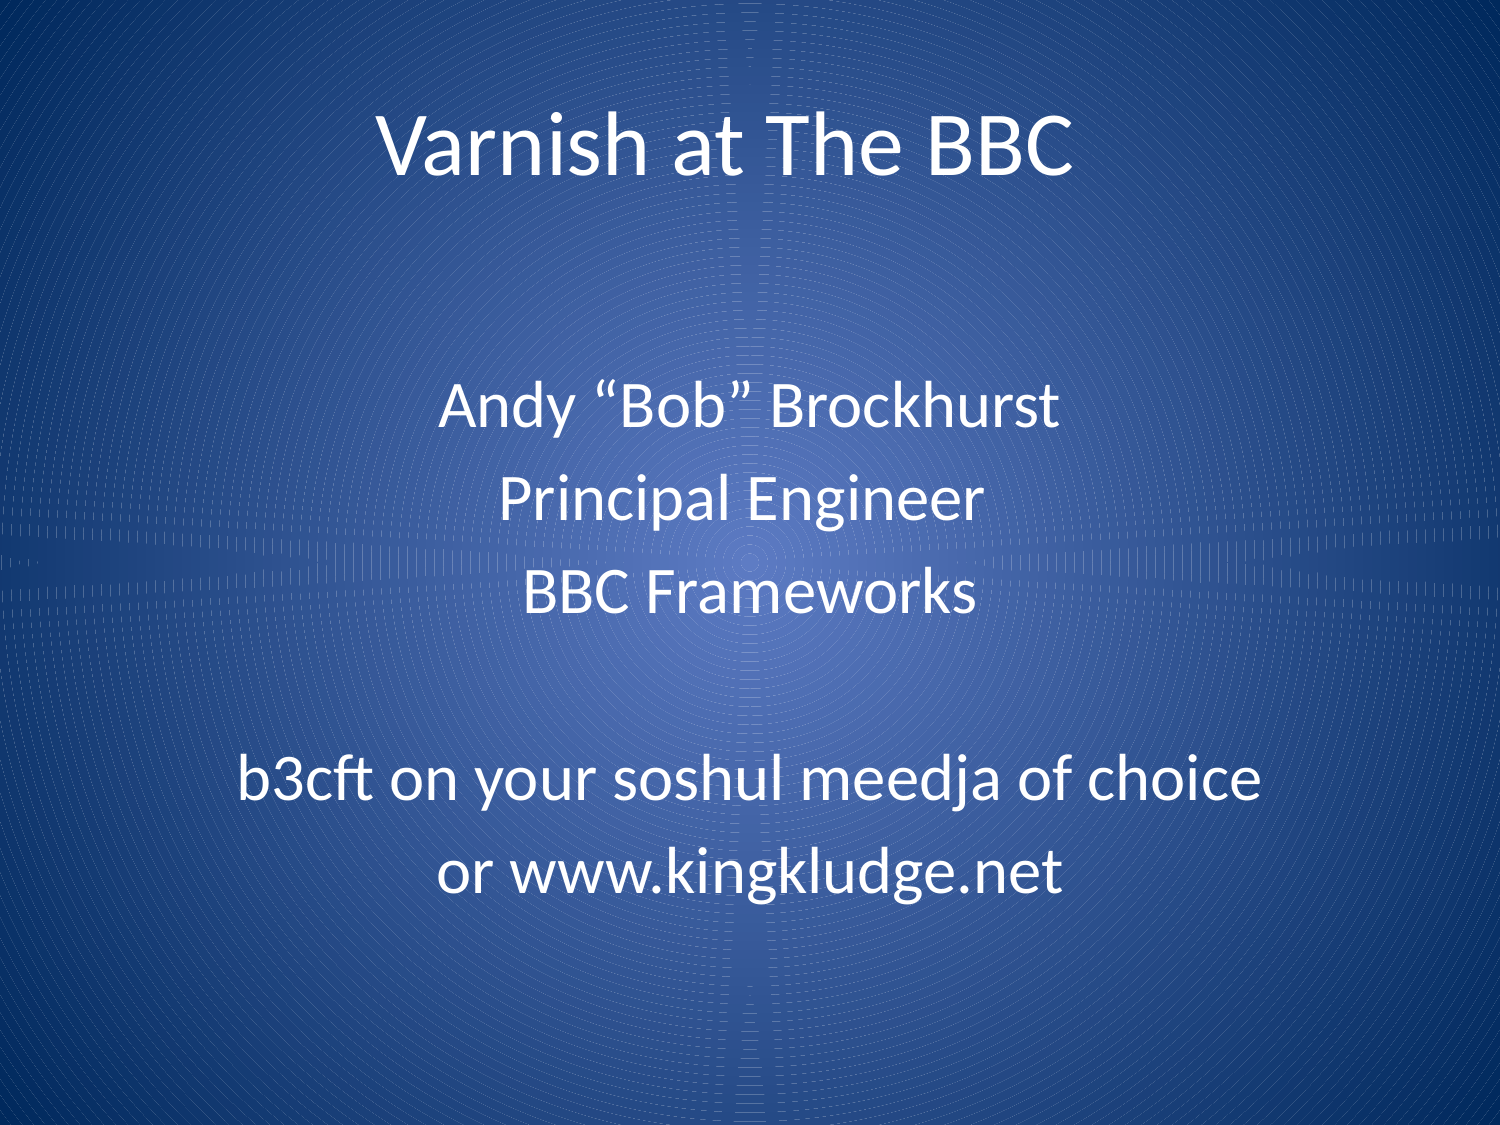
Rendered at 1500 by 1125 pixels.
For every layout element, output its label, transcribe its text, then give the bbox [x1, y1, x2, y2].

list Andy “Bob” Brockhurst Principal Engineer BBC Frameworks b3cft on your soshul meedja of choice or www.kingkludge.net [75, 262, 1425, 1005]
title Varnish at The BBC [75, 45, 1425, 233]
